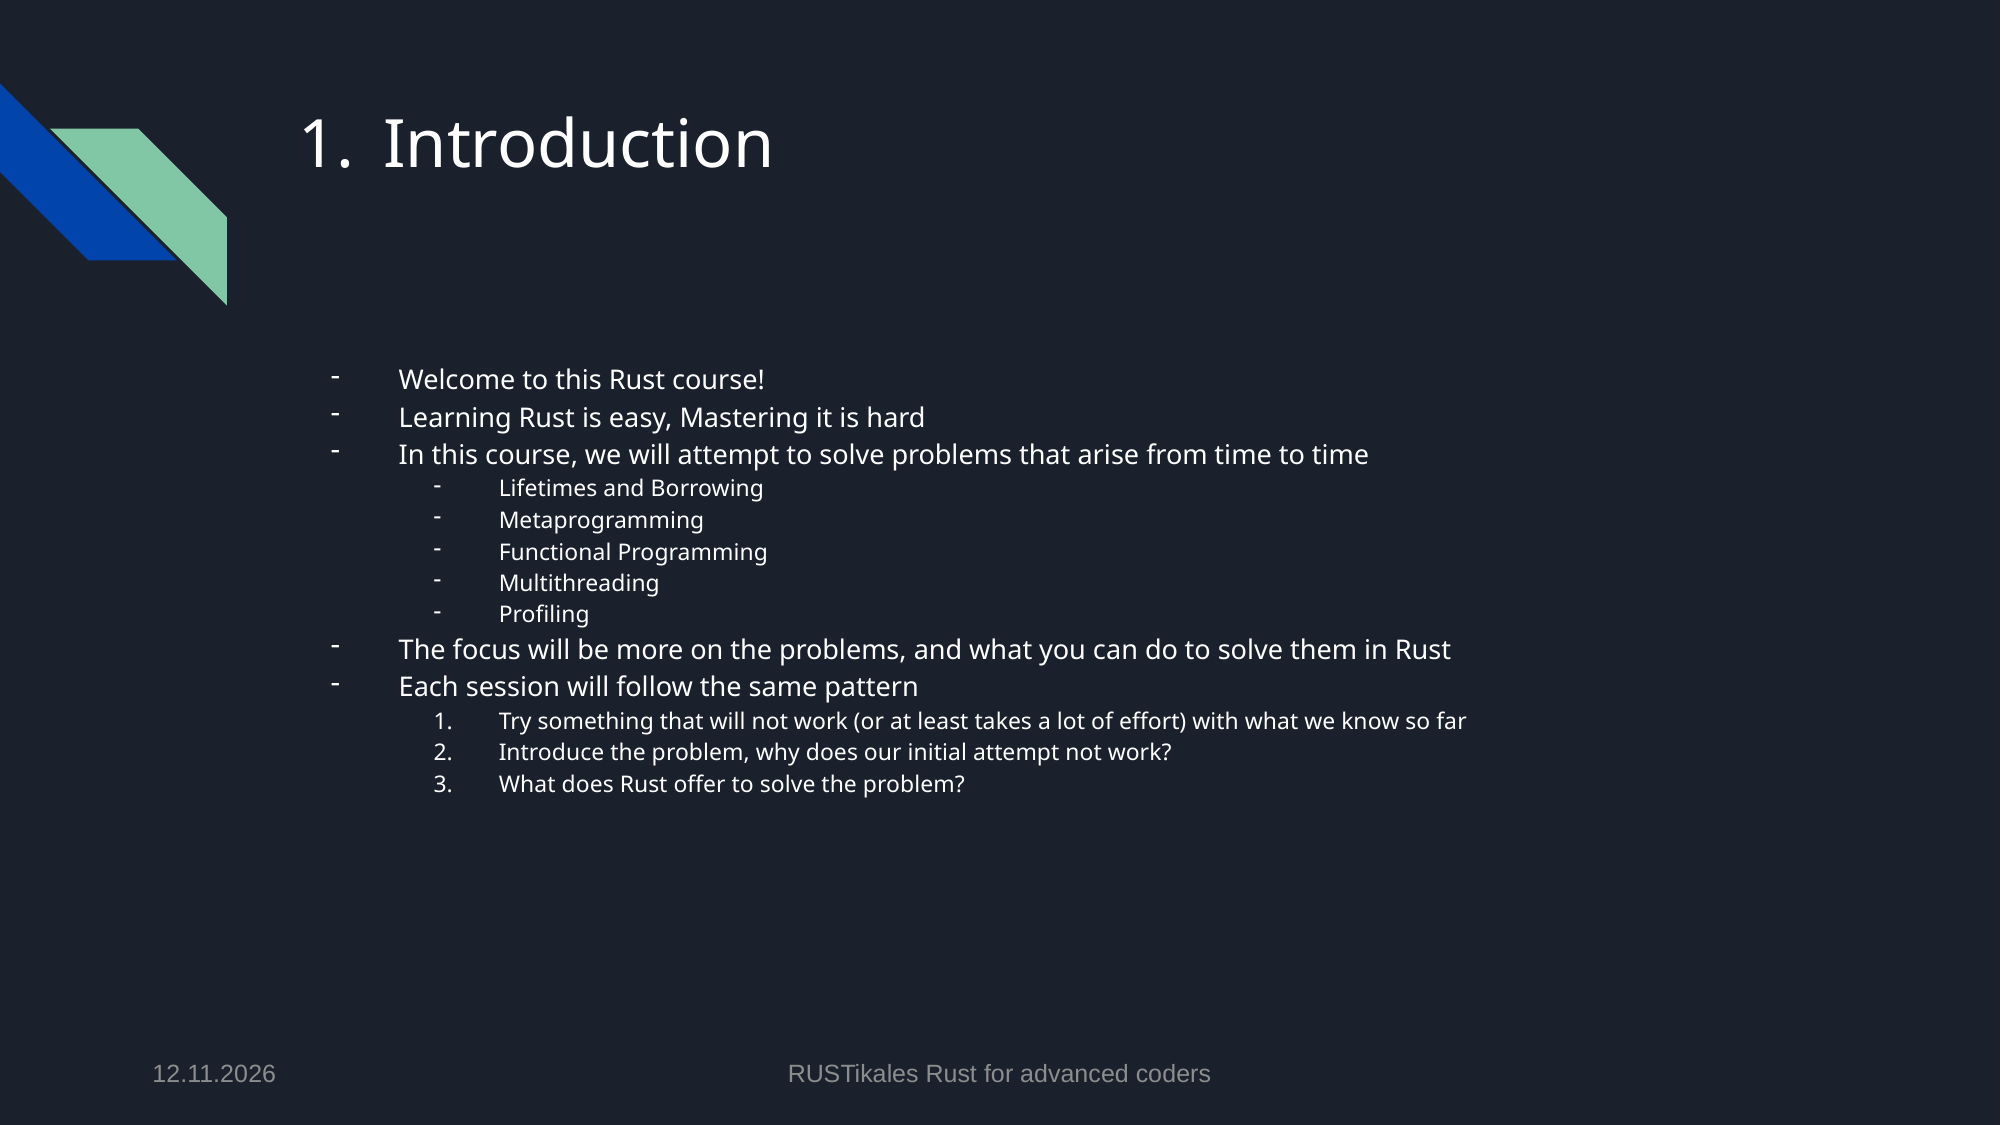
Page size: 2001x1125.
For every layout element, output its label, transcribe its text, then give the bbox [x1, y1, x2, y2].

title Introduction [283, 86, 1824, 287]
footer RUSTikales Rust for advanced coders [662, 1042, 1338, 1103]
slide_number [137, 1042, 588, 1103]
list Welcome to this Rust course! Learning Rust is easy, Mastering it is hard In this course, we will attempt to solve problems that arise from time to time Lifetimes and Borrowing Metaprogramming Functional Programming Multithreading Profiling The focus will be more on the problems, and what you can do to solve them in Rust Each session will follow the same pattern Try something that will not work (or at least takes a lot of effort) with what we know so far Introduce the problem, why does our initial attempt not work? What does Rust offer to solve the problem? [283, 342, 1824, 980]
